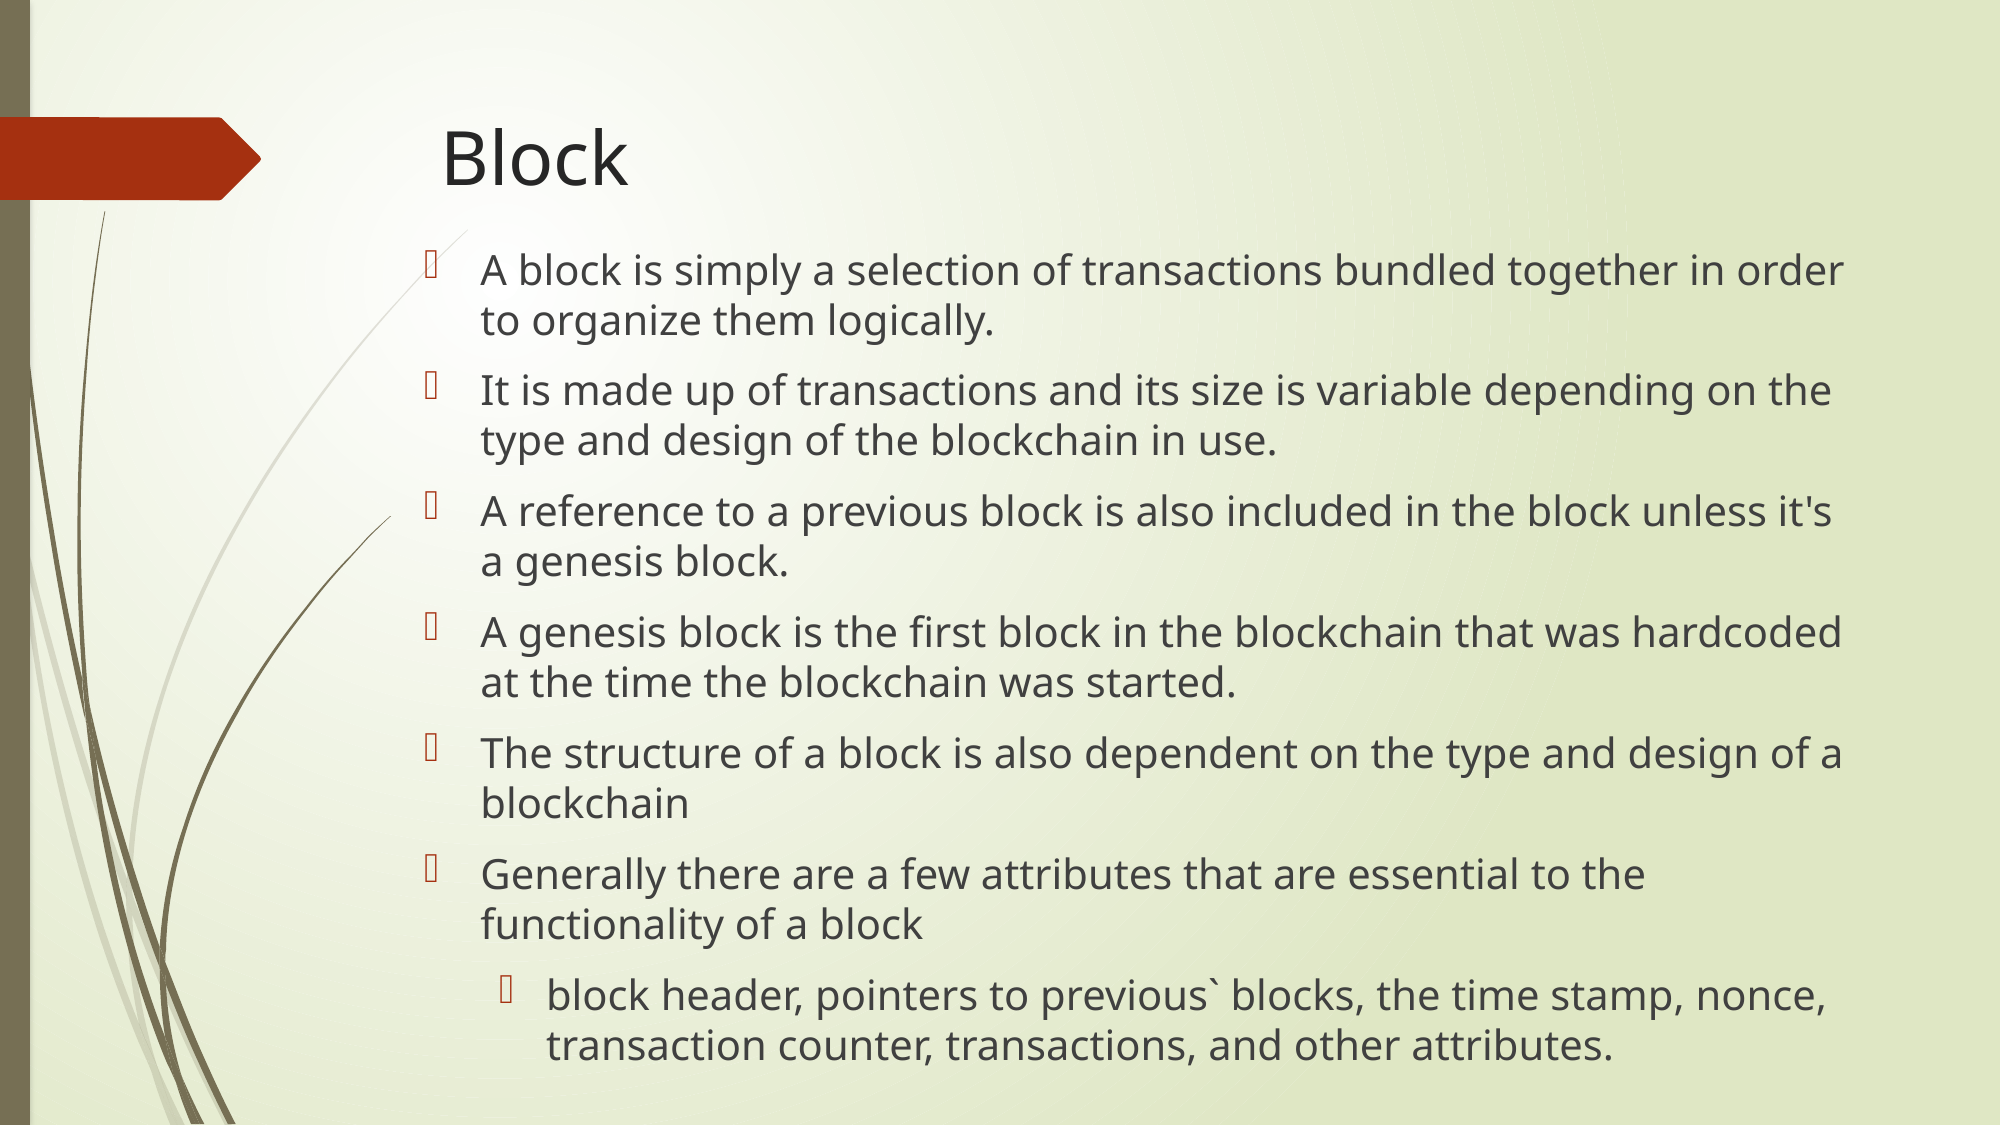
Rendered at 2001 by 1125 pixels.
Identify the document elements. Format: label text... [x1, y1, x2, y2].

list A block is simply a selection of transactions bundled together in order to organize them logically. It is made up of transactions and its size is variable depending on the type and design of the blockchain in use. A reference to a previous block is also included in the block unless it's a genesis block. A genesis block is the first block in the blockchain that was hardcoded at the time the blockchain was started. The structure of a block is also dependent on the type and design of a blockchain Generally there are a few attributes that are essential to the functionality of a block block header, pointers to previous` blocks, the time stamp, nonce, transaction counter, transactions, and other attributes. [409, 235, 1872, 856]
title Block [425, 102, 1888, 313]
